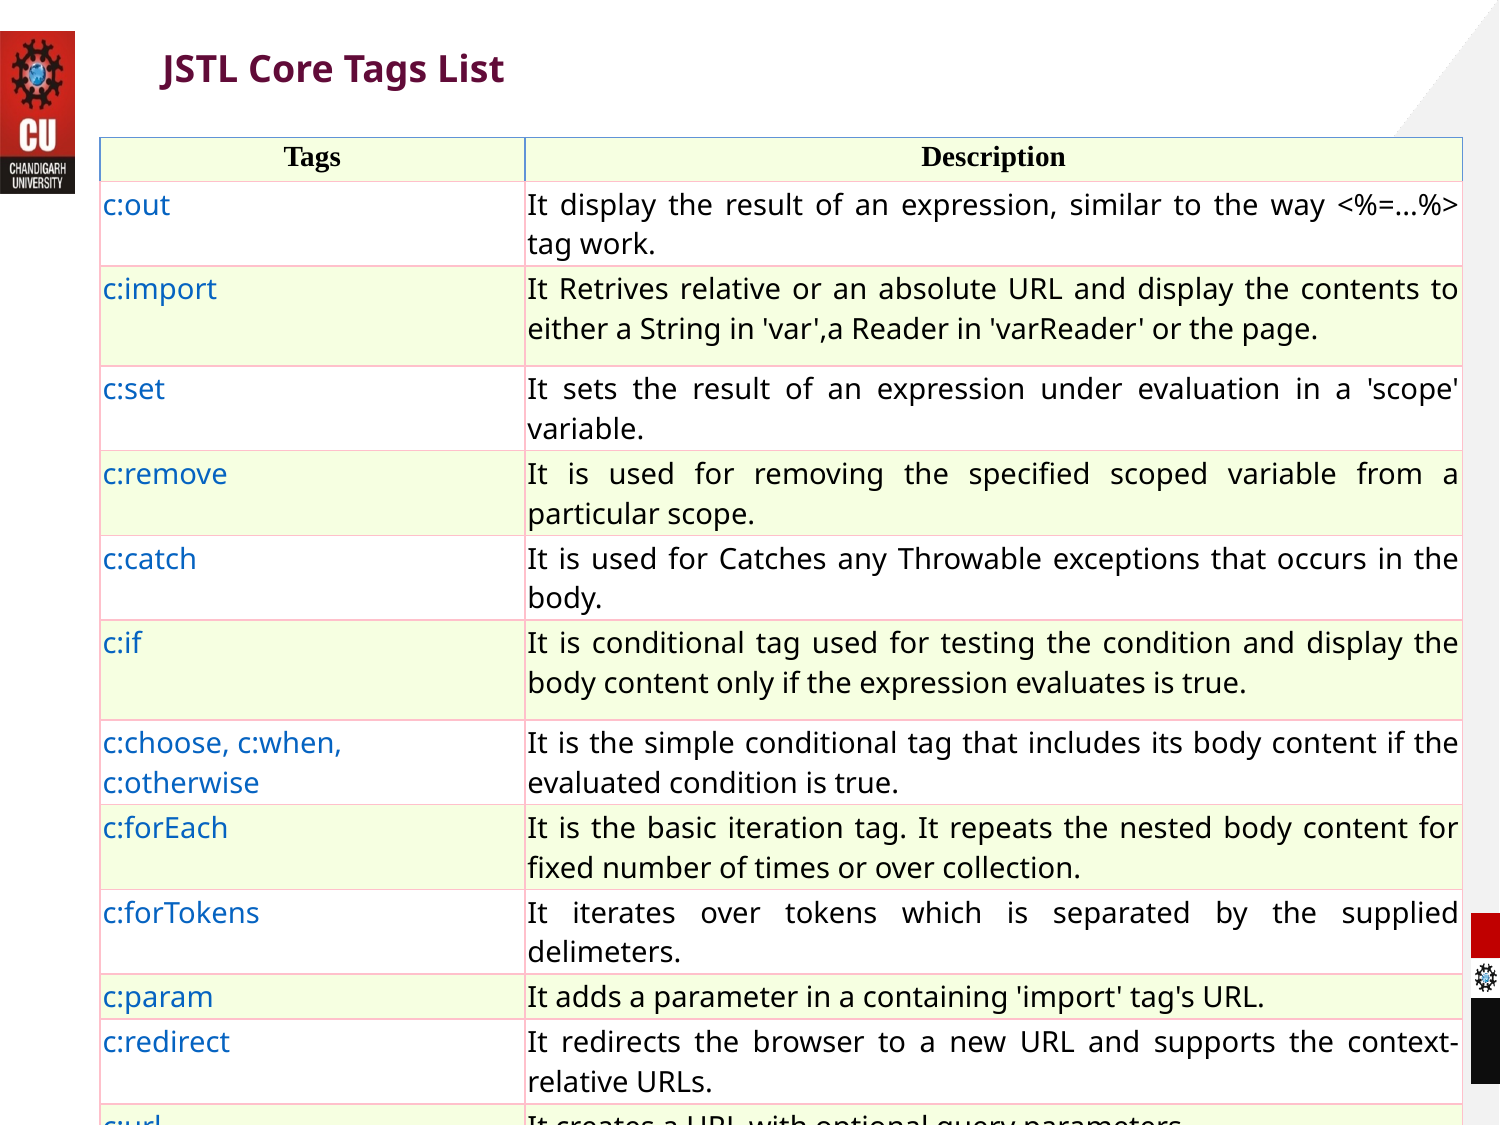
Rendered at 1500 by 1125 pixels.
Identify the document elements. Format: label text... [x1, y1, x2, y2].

table_cell It adds a parameter in a containing 'import' tag's URL. [526, 975, 1462, 1018]
table_cell It is the simple conditional tag that includes its body content if the evaluated condition is true. [526, 721, 1462, 804]
table_cell c:import [101, 267, 524, 365]
table_cell It sets the result of an expression under evaluation in a 'scope' variable. [526, 367, 1462, 450]
table_cell It is the basic iteration tag. It repeats the nested body content for fixed number of times or over collection. [526, 805, 1462, 889]
table_cell It redirects the browser to a new URL and supports the context-relative URLs. [526, 1020, 1462, 1103]
table_cell It iterates over tokens which is separated by the supplied delimeters. [526, 890, 1462, 973]
table_cell It is conditional tag used for testing the condition and display the body content only if the expression evaluates is true. [526, 621, 1462, 719]
table_cell c:forEach [101, 805, 524, 889]
table_cell c:forTokens [101, 890, 524, 973]
picture [0, 0, 1500, 1125]
table_cell It Retrives relative or an absolute URL and display the contents to either a String in 'var',a Reader in 'varReader' or the page. [526, 267, 1462, 365]
table_cell It creates a URL with optional query parameters. [526, 1105, 1462, 1125]
table_header Description [526, 138, 1462, 181]
text_box JSTL Core Tags List [147, 37, 521, 98]
table_cell c:set [101, 367, 524, 450]
table_cell It is used for removing the specified scoped variable from a particular scope. [526, 451, 1462, 535]
table_cell c:param [101, 975, 524, 1018]
table_cell c:url [101, 1105, 524, 1125]
table_cell c:catch [101, 536, 524, 619]
table_cell c:if [101, 621, 524, 719]
table_cell c:redirect [101, 1020, 524, 1103]
table_cell It is used for Catches any Throwable exceptions that occurs in the body. [526, 536, 1462, 619]
table_cell It display the result of an expression, similar to the way <%=...%> tag work. [526, 182, 1462, 265]
table_cell c:out [101, 182, 524, 265]
table_cell c:choose, c:when, c:otherwise [101, 721, 524, 804]
table_cell c:remove [101, 451, 524, 535]
table_header Tags [101, 138, 524, 181]
